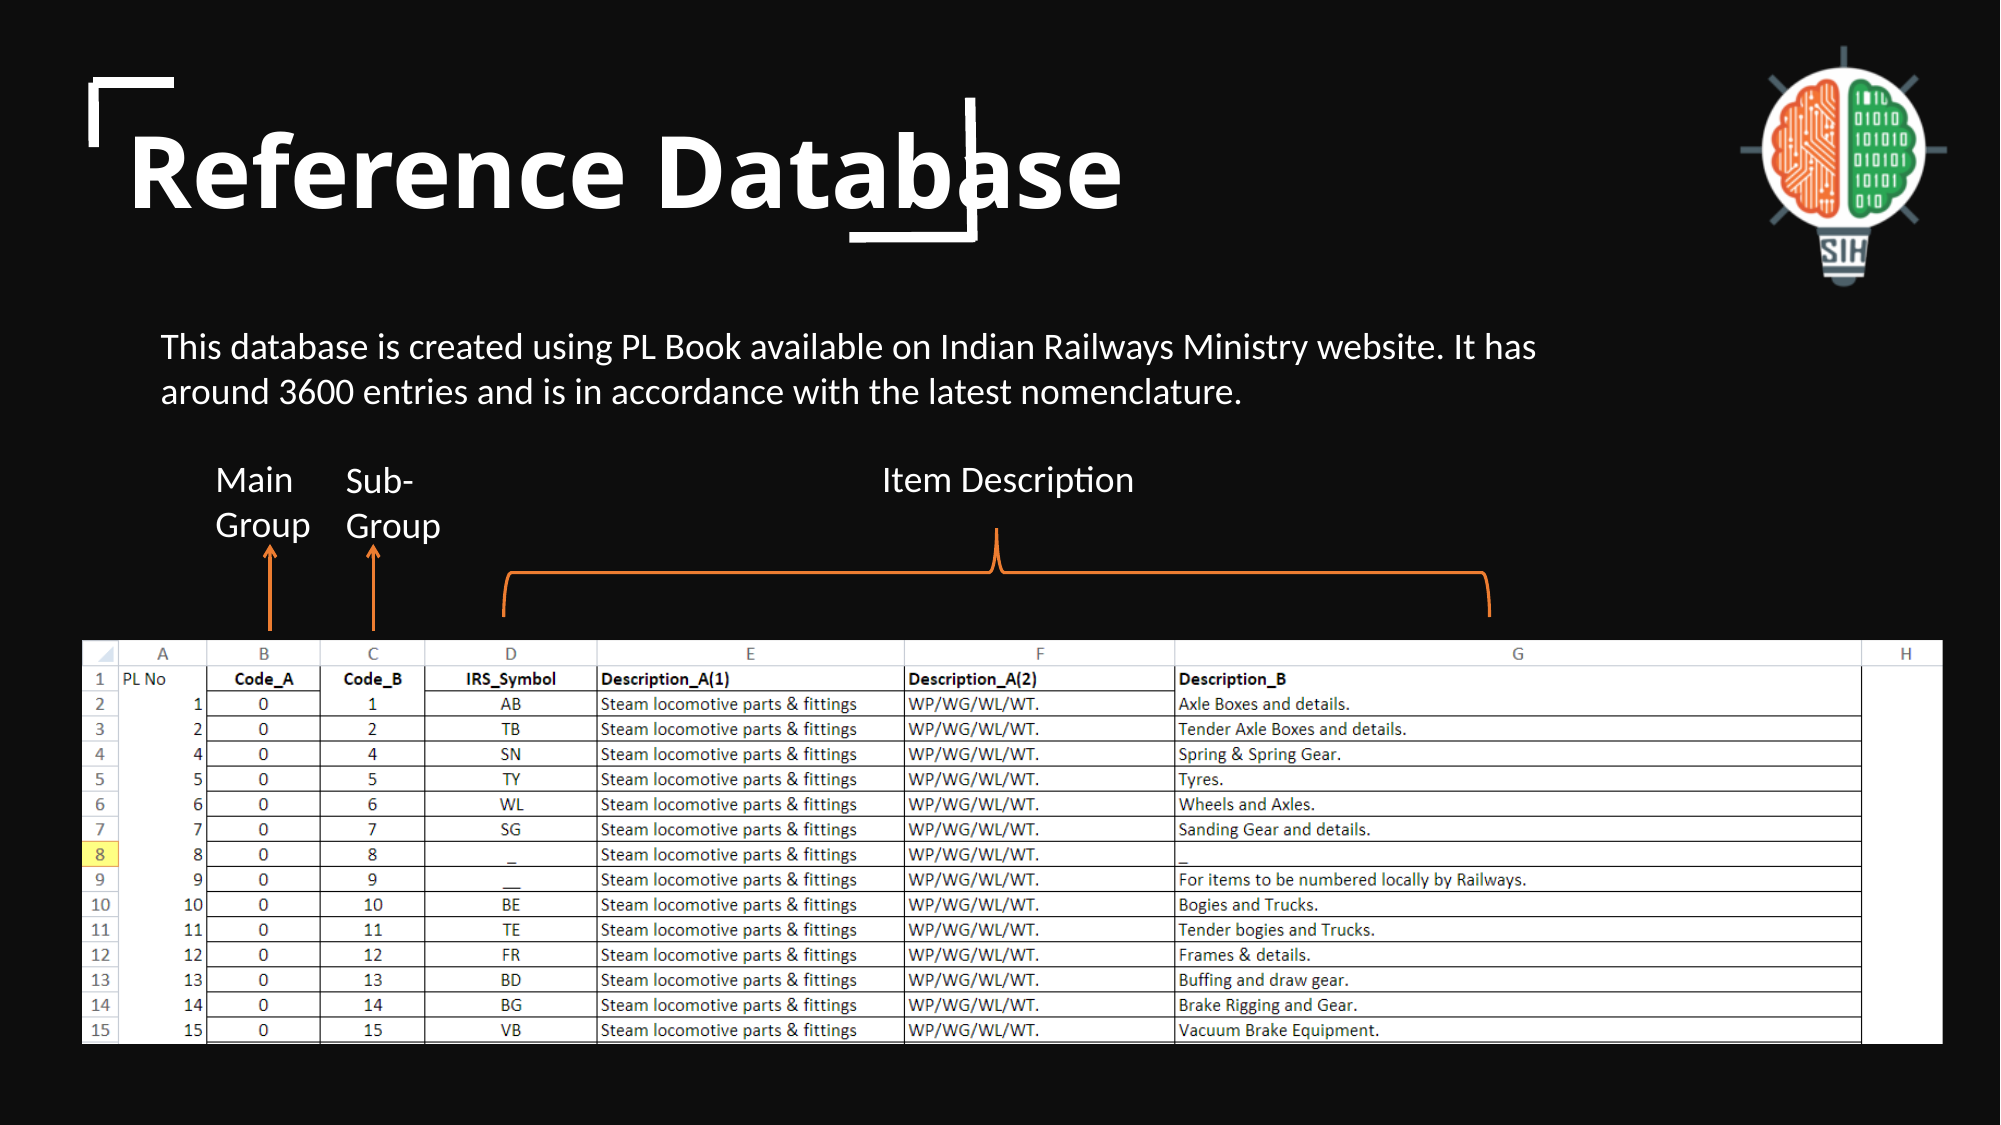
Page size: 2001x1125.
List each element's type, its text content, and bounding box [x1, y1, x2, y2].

text_box [502, 528, 1492, 618]
picture [1721, 30, 1955, 303]
text_box Main Group [200, 447, 374, 552]
text_box Reference Database [111, 101, 970, 236]
text_box This database is created using PL Book available on Indian Railways Ministry website. It has around 3600 entries and is in accordance with the latest nomenclature. [145, 314, 1615, 419]
text_box Reference Database [973, 101, 1721, 236]
text_box Sub-Group [331, 448, 504, 554]
text_box Item Description [867, 447, 1297, 507]
picture [81, 640, 1943, 1044]
